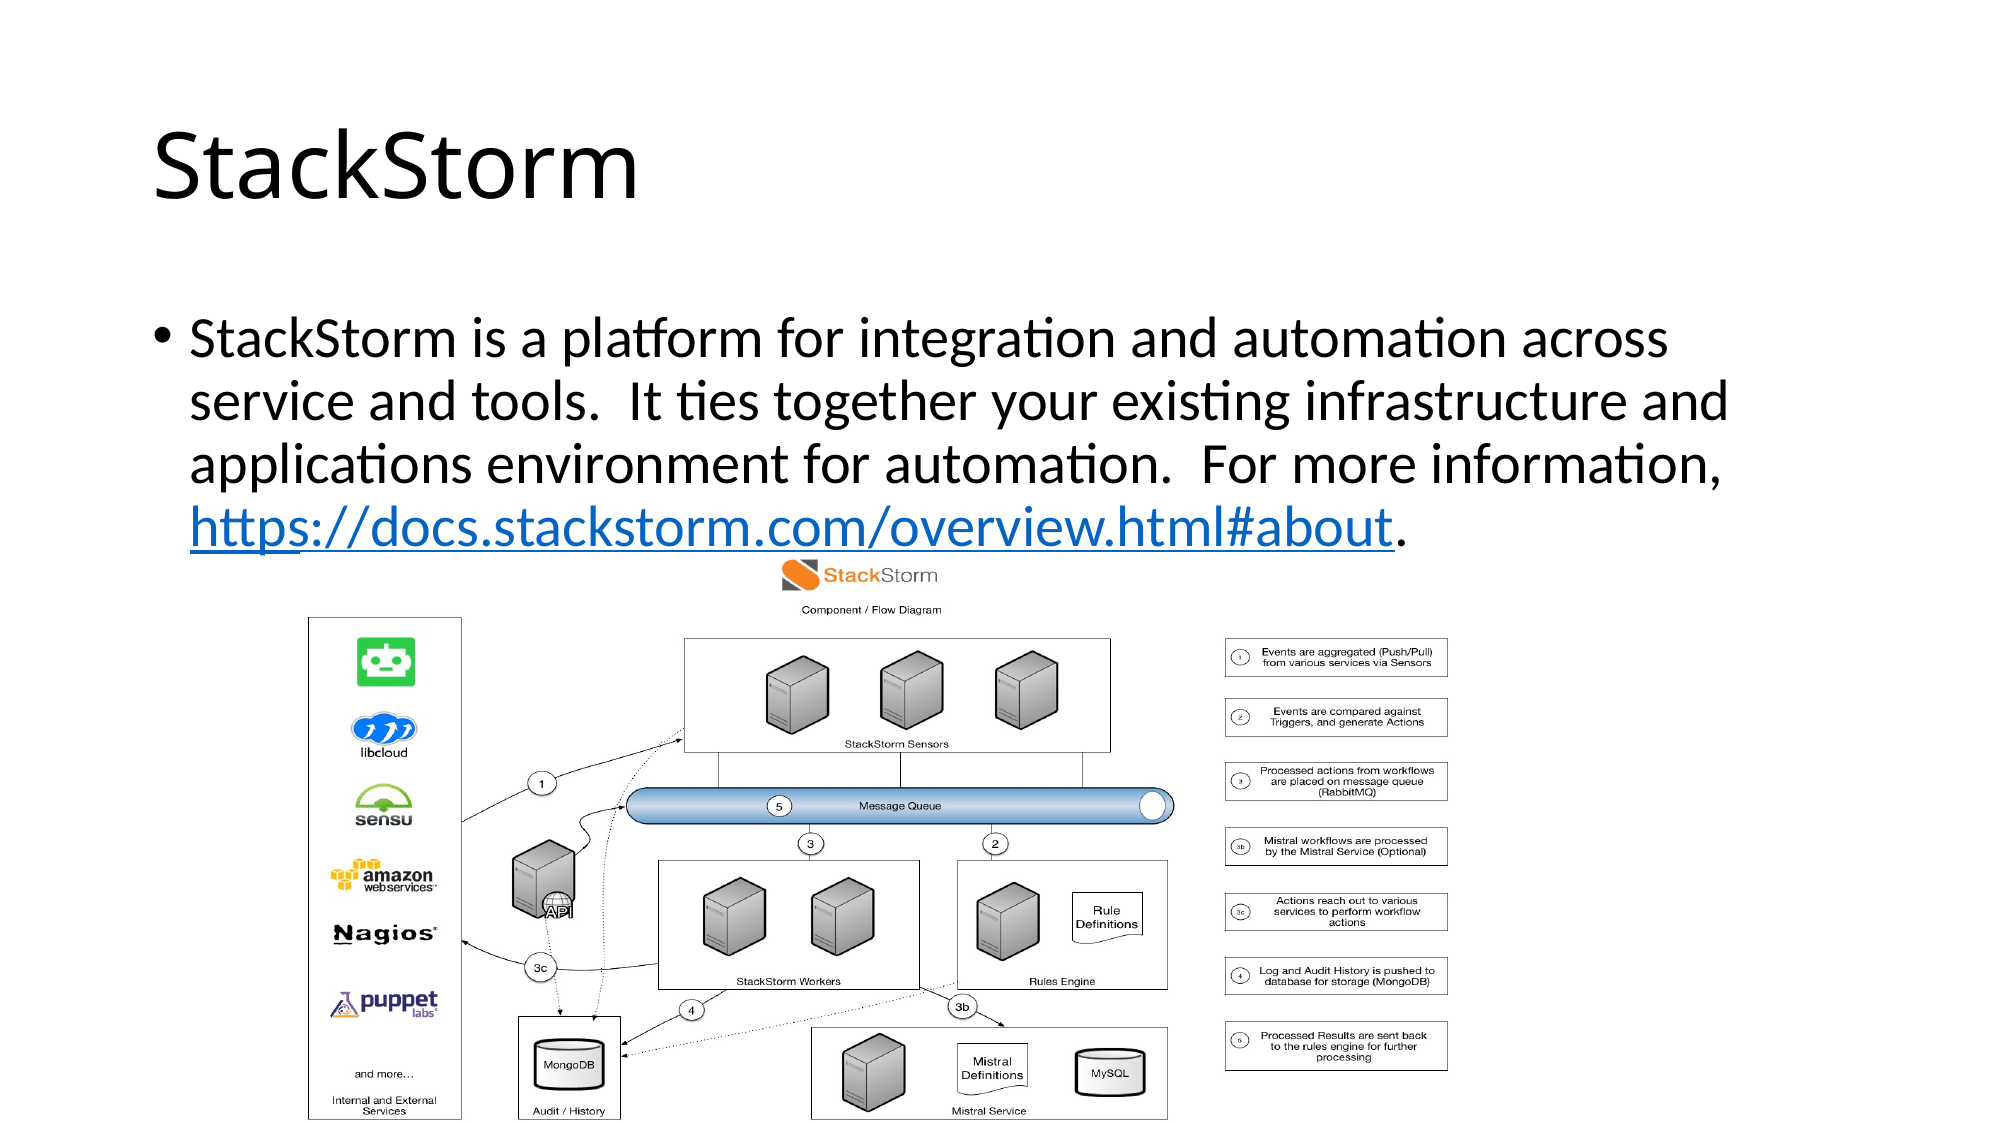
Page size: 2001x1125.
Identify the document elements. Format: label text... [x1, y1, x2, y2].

title StackStorm [137, 59, 1863, 278]
list StackStorm is a platform for integration and automation across service and tools. It ties together your existing infrastructure and applications environment for automation. For more information, https://docs.stackstorm.com/overview.html#about. [137, 299, 1863, 1014]
picture [300, 552, 1455, 1125]
